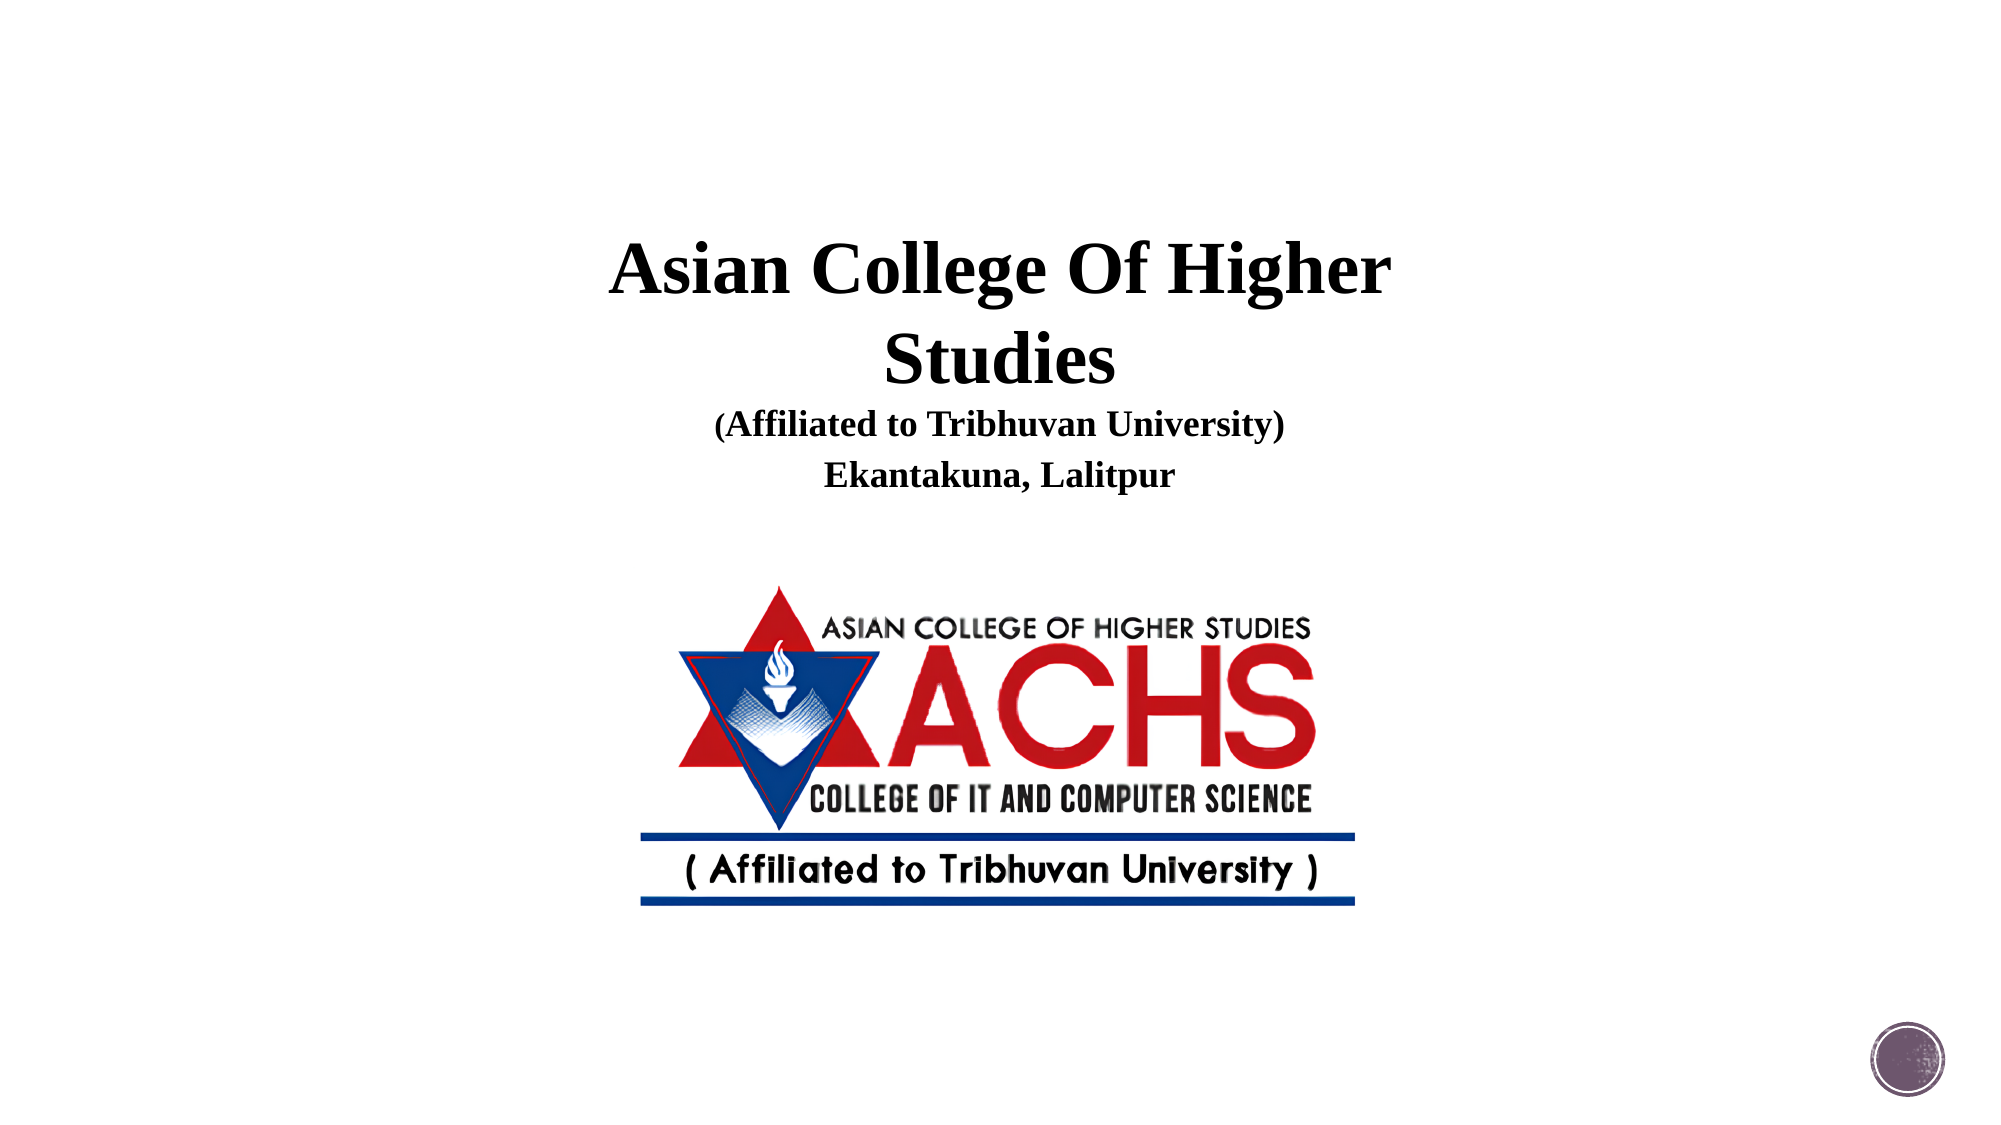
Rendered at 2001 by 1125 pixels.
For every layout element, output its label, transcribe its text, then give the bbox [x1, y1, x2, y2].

picture [633, 567, 1367, 922]
text_box Asian College Of Higher Studies (Affiliated to Tribhuvan University) Ekantakuna, Lalitpur [500, 211, 1500, 503]
